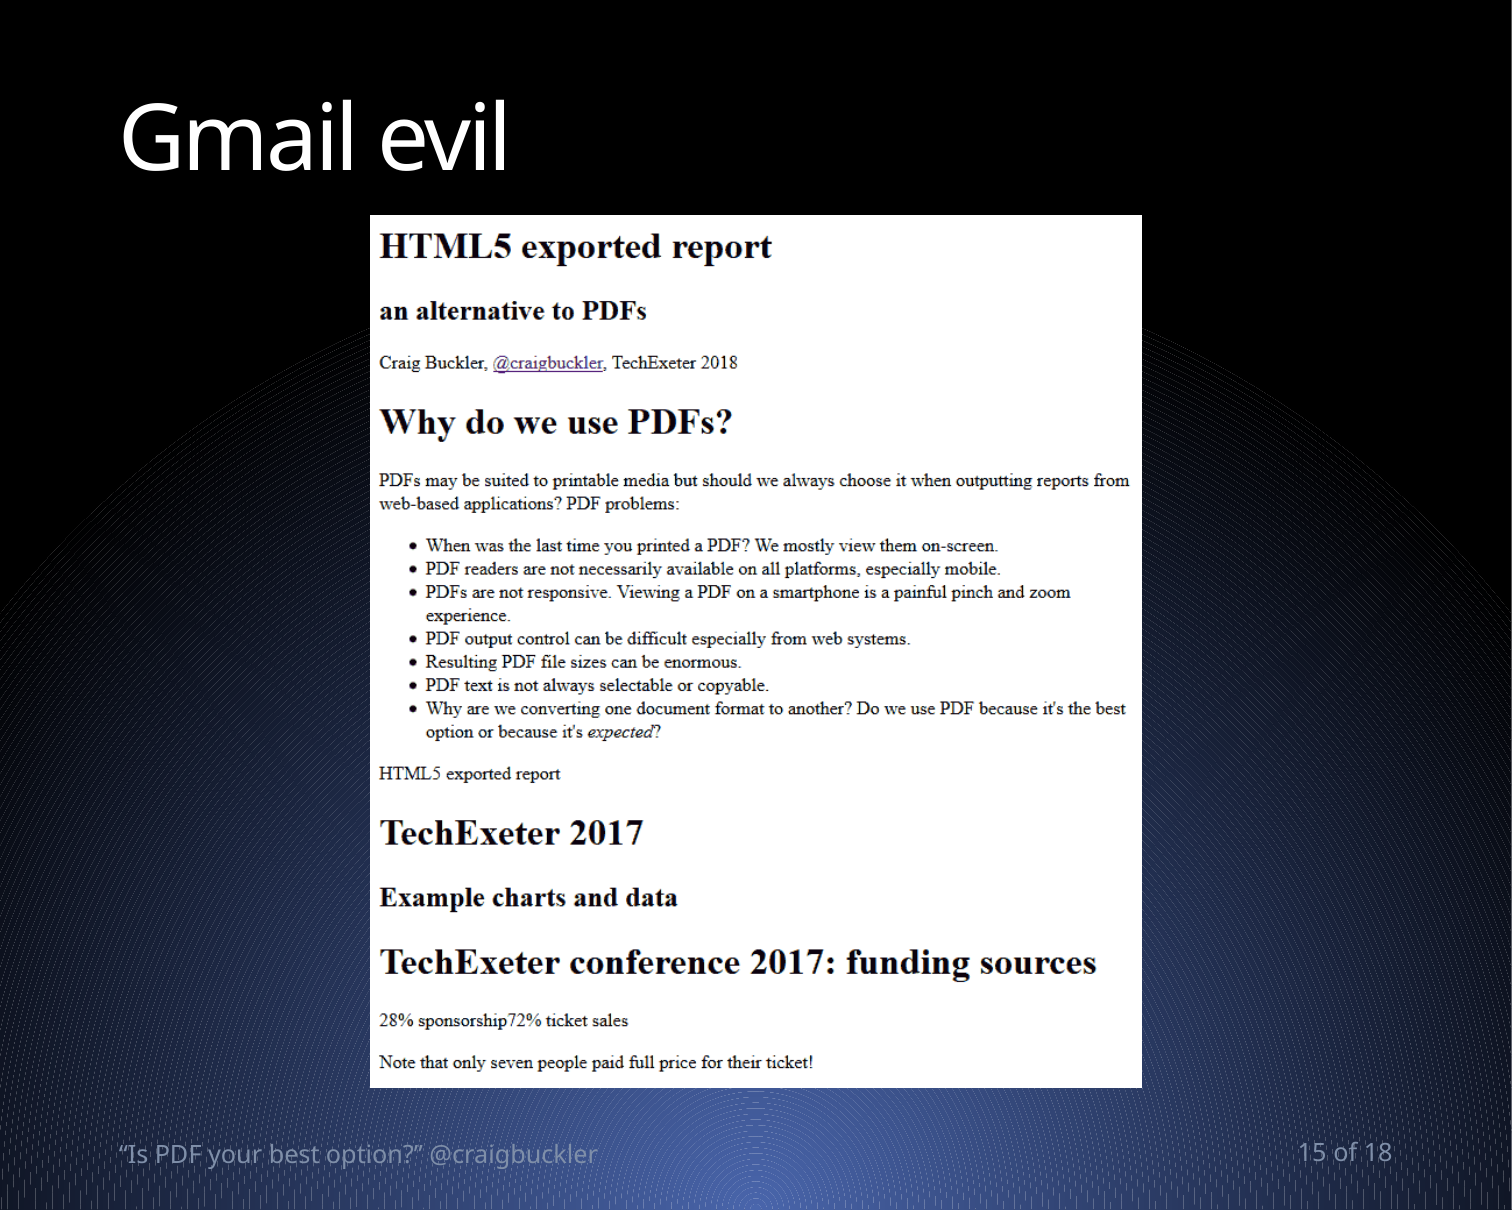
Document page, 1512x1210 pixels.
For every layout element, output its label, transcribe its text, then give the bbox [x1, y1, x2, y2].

title Gmail evil [103, 64, 1408, 216]
slide_number 15 [1067, 1120, 1408, 1186]
footer “Is PDF your best option?” @craigbuckler [103, 1120, 1011, 1186]
picture [370, 215, 1142, 1089]
